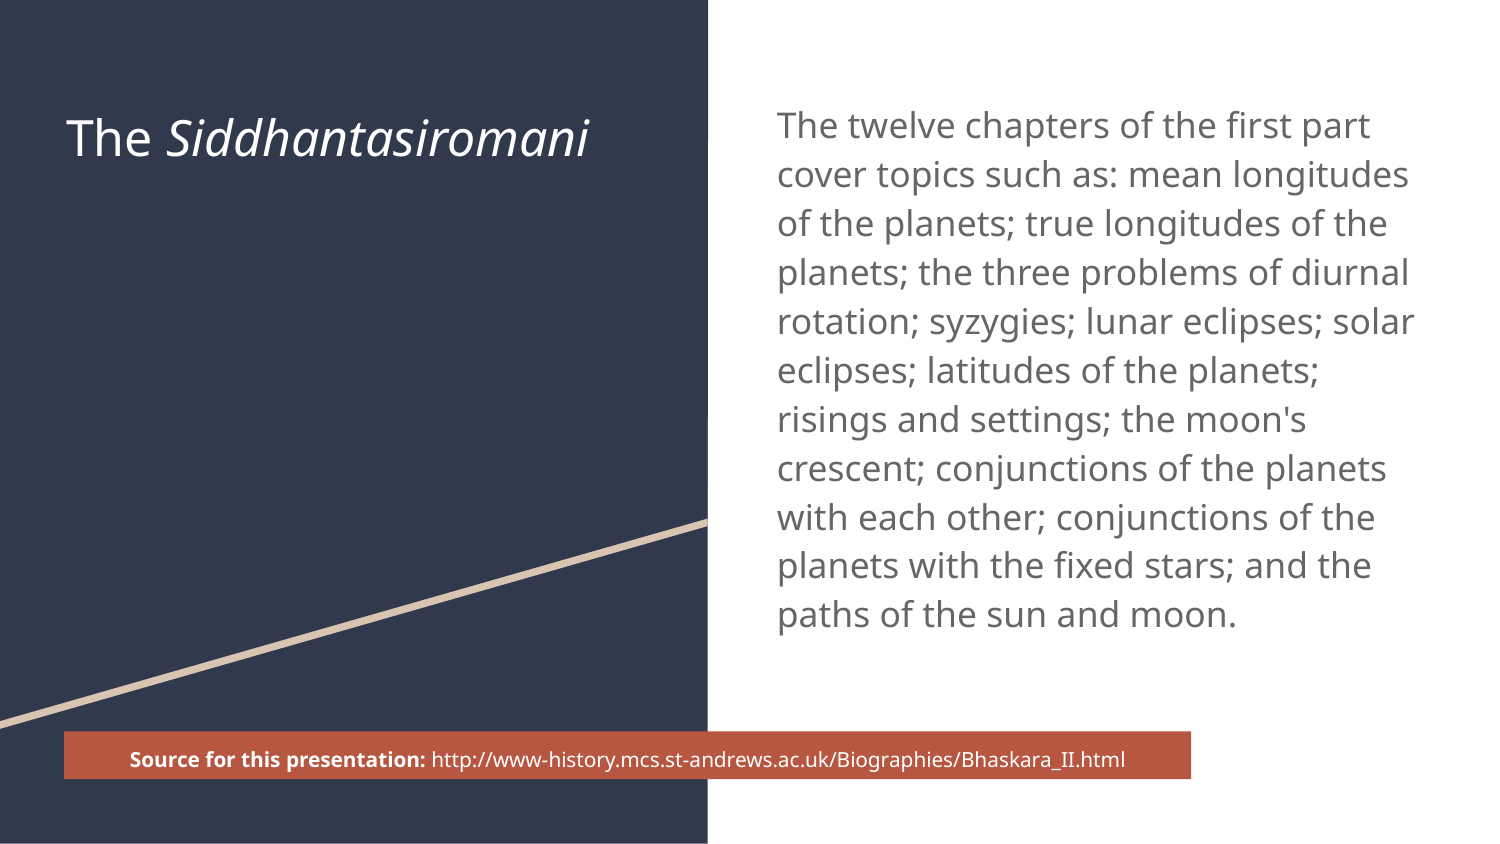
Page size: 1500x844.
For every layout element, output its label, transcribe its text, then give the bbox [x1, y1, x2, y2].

list The twelve chapters of the first part cover topics such as: mean longitudes of the planets; true longitudes of the planets; the three problems of diurnal rotation; syzygies; lunar eclipses; solar eclipses; latitudes of the planets; risings and settings; the moon's crescent; conjunctions of the planets with each other; conjunctions of the planets with the fixed stars; and the paths of the sun and moon. [761, 82, 1446, 755]
text_box Source for this presentation: http://www-history.mcs.st-andrews.ac.uk/Biographies/Bhaskara_II.html [64, 731, 1192, 780]
title The Siddhantasiromani [51, 82, 660, 494]
